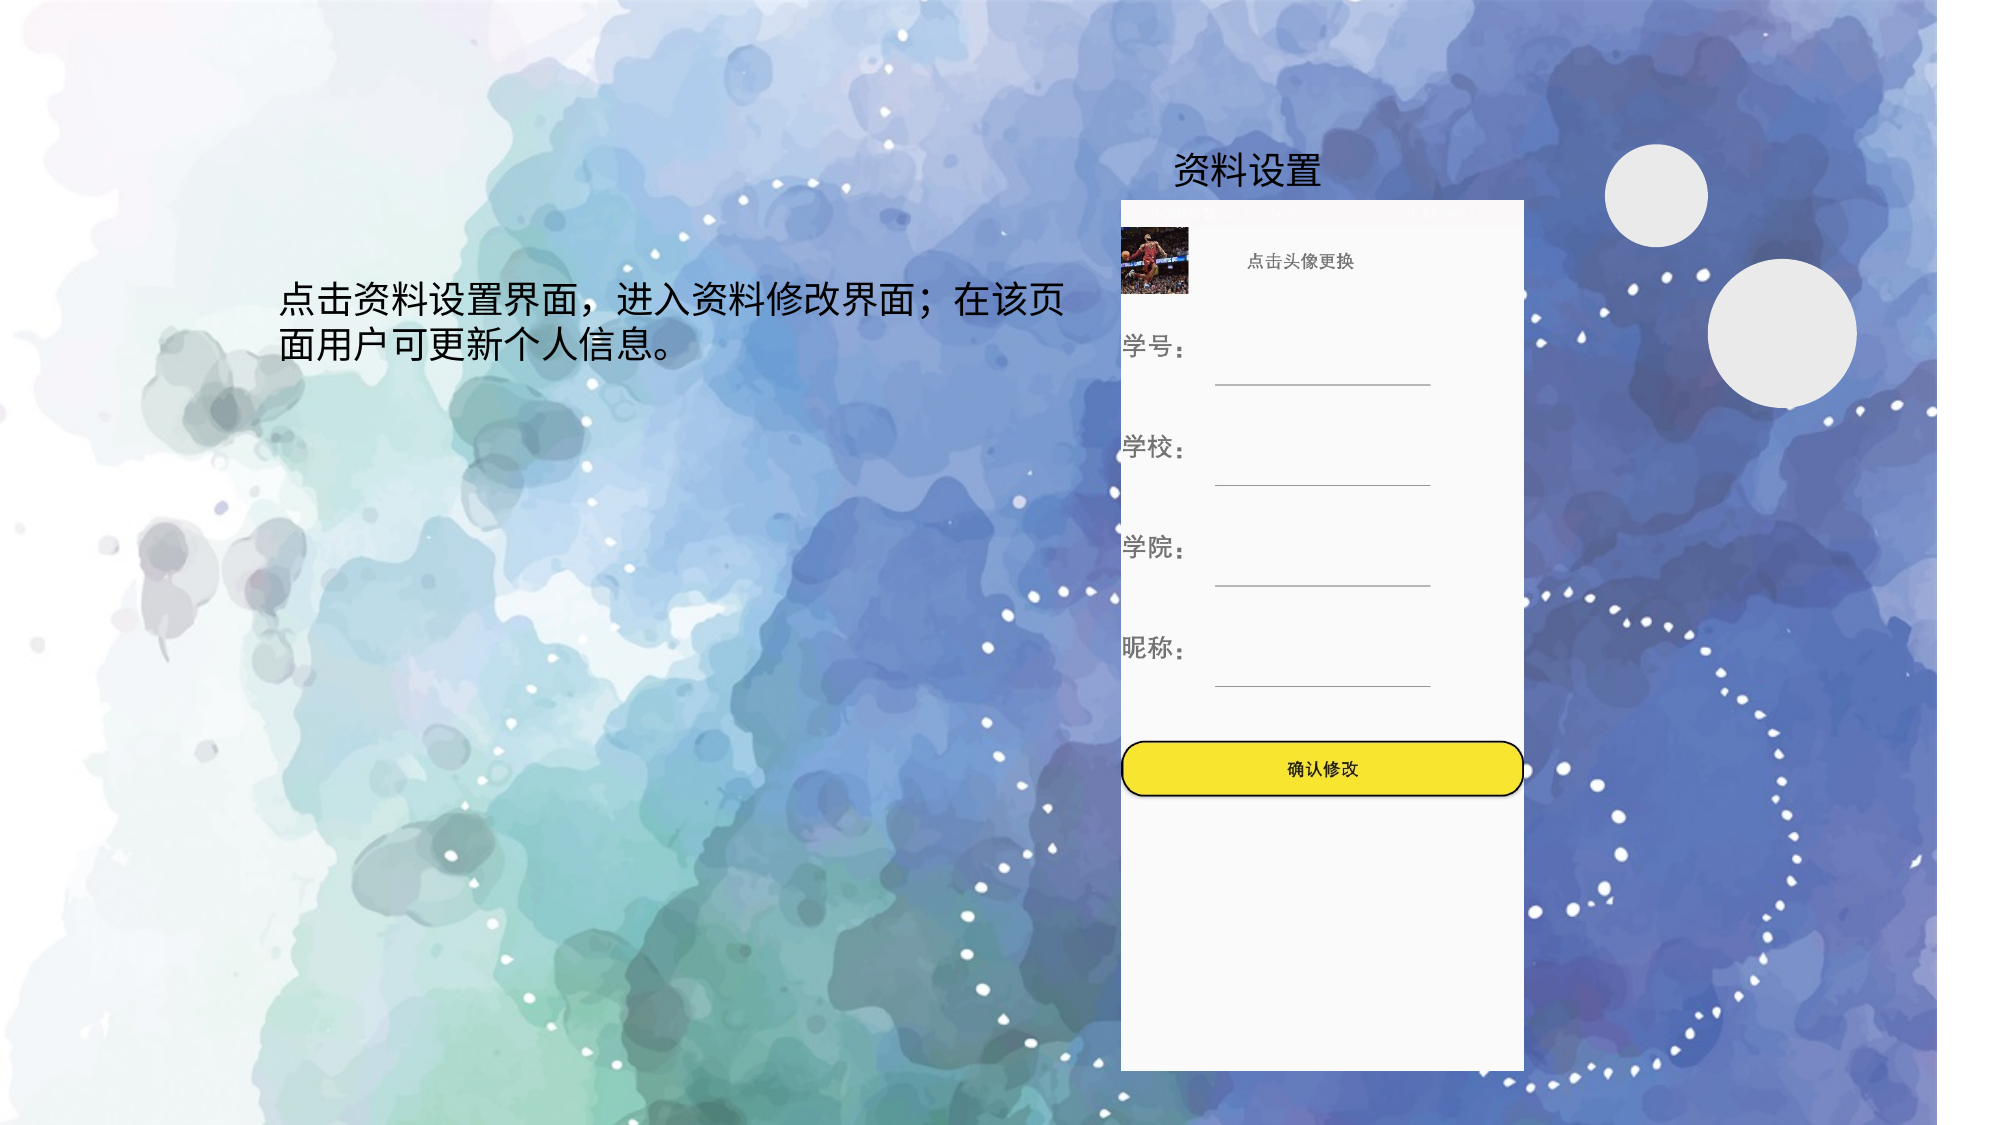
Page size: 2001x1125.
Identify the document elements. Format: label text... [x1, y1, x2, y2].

text_box [1603, 143, 1709, 249]
text_box 点击资料设置界面，进入资料修改界面；在该页面用户可更新个人信息。 [264, 268, 1101, 373]
picture [0, 0, 2001, 1125]
text_box 资料设置 [1158, 139, 1339, 200]
text_box [1706, 257, 1858, 409]
